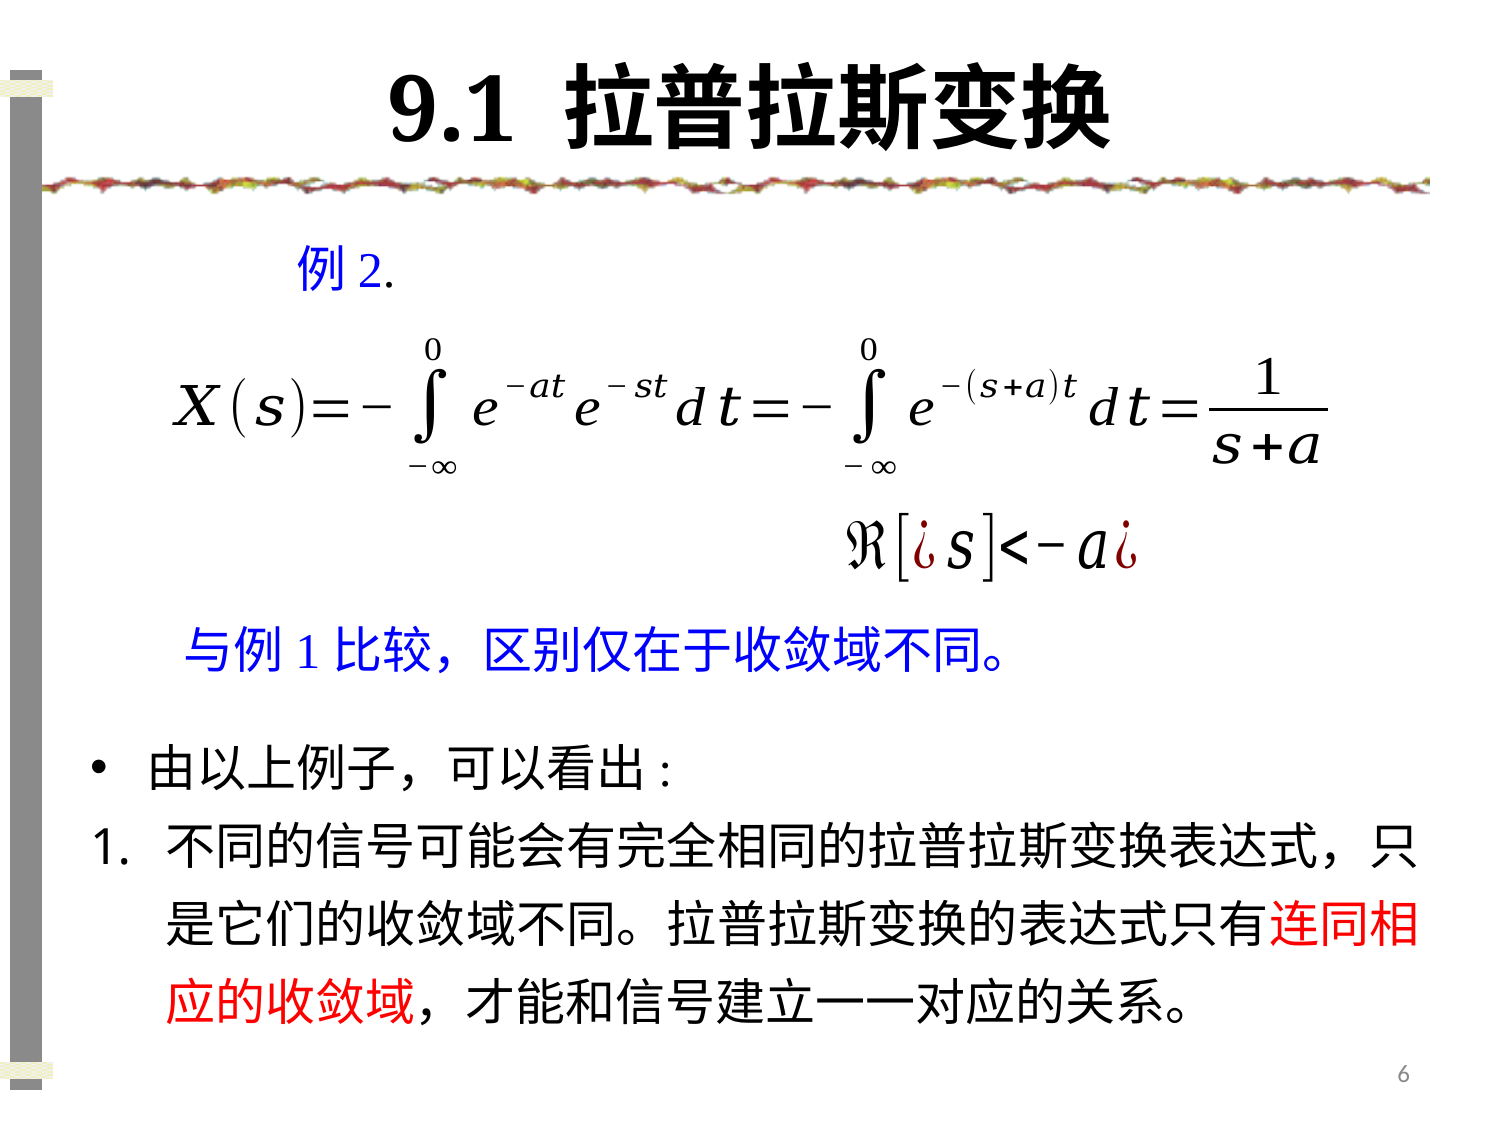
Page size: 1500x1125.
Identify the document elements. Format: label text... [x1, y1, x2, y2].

slide_number 22 [53, 175, 1430, 200]
title 9.1 拉普拉斯变换 [75, 45, 1425, 164]
list 由以上例子，可以看出: 不同的信号可能会有完全相同的拉普拉斯变换表达式，只是它们的收敛域不同。拉普拉斯变换的表达式只有连同相应的收敛域，才能和信号建立一一对应的关系。 [75, 710, 1436, 1125]
text_box 与例1比较，区别仅在于收敛域不同。 [168, 611, 1252, 687]
